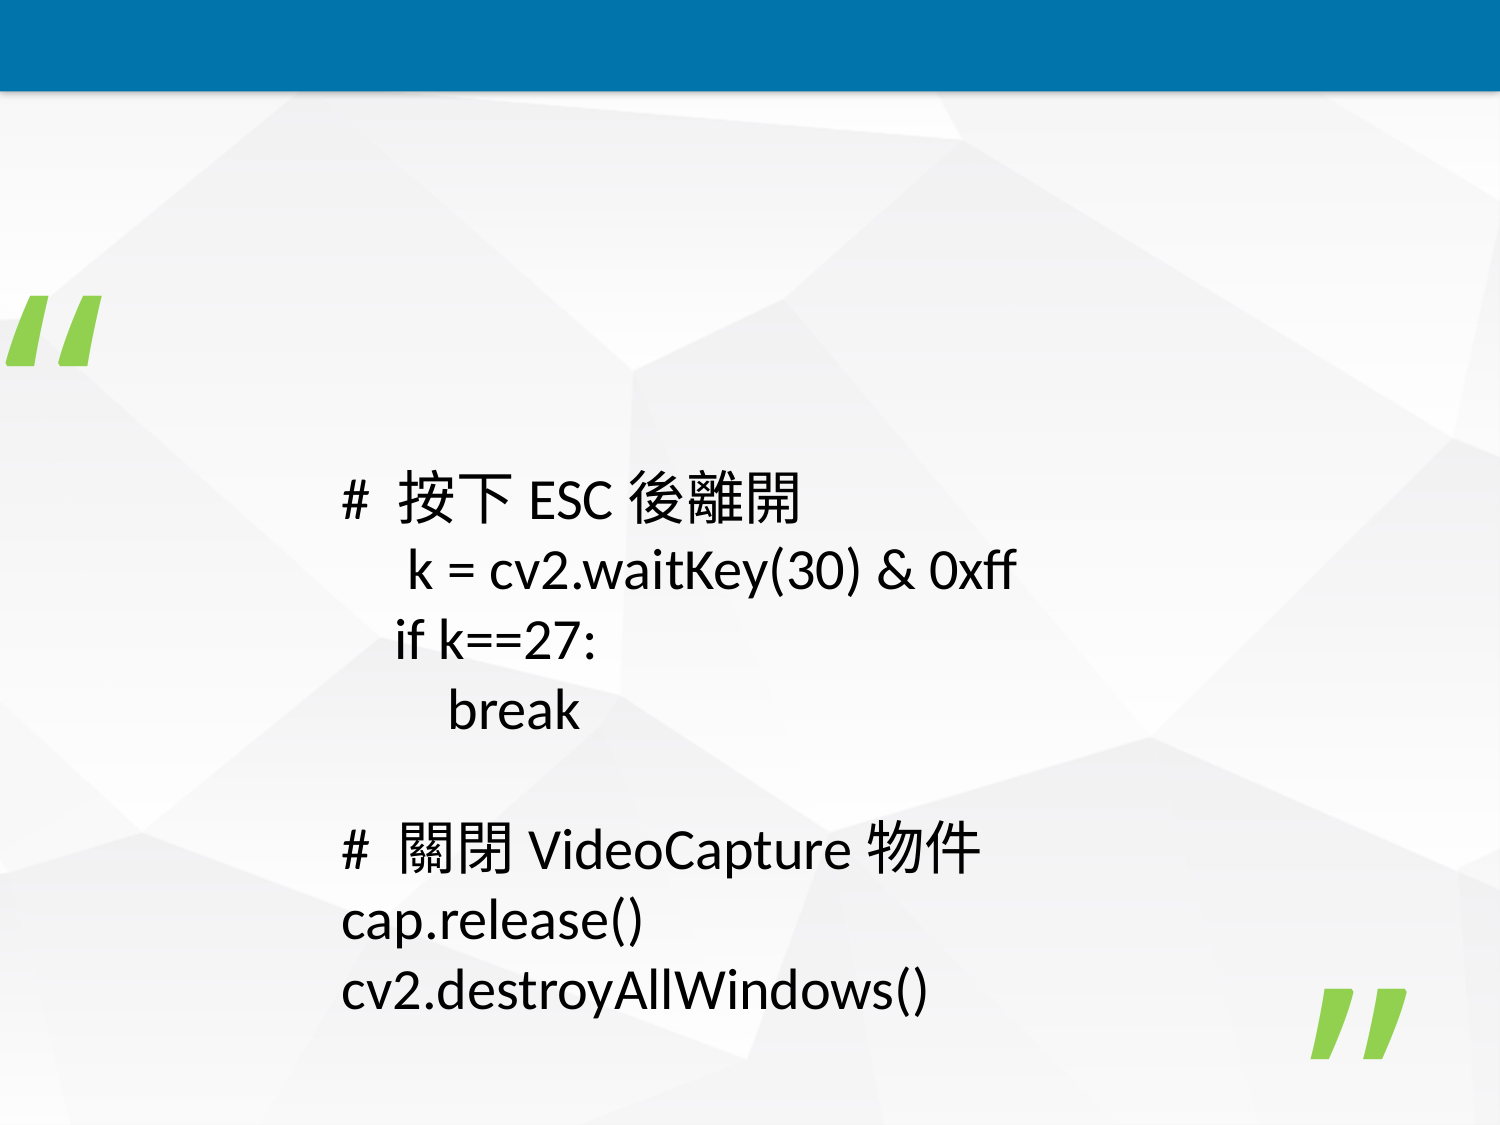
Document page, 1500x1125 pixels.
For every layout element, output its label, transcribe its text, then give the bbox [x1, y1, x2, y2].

picture [0, 92, 1500, 1125]
text_box ” [1292, 899, 1500, 1125]
text_box “ [0, 206, 224, 567]
text_box # 按下ESC後離開 k = cv2.waitKey(30) & 0xff if k==27: break # 關閉VideoCapture物件 cap.release() cv2.destroyAllWindows() [326, 453, 1362, 1029]
text_box [0, 0, 1500, 92]
